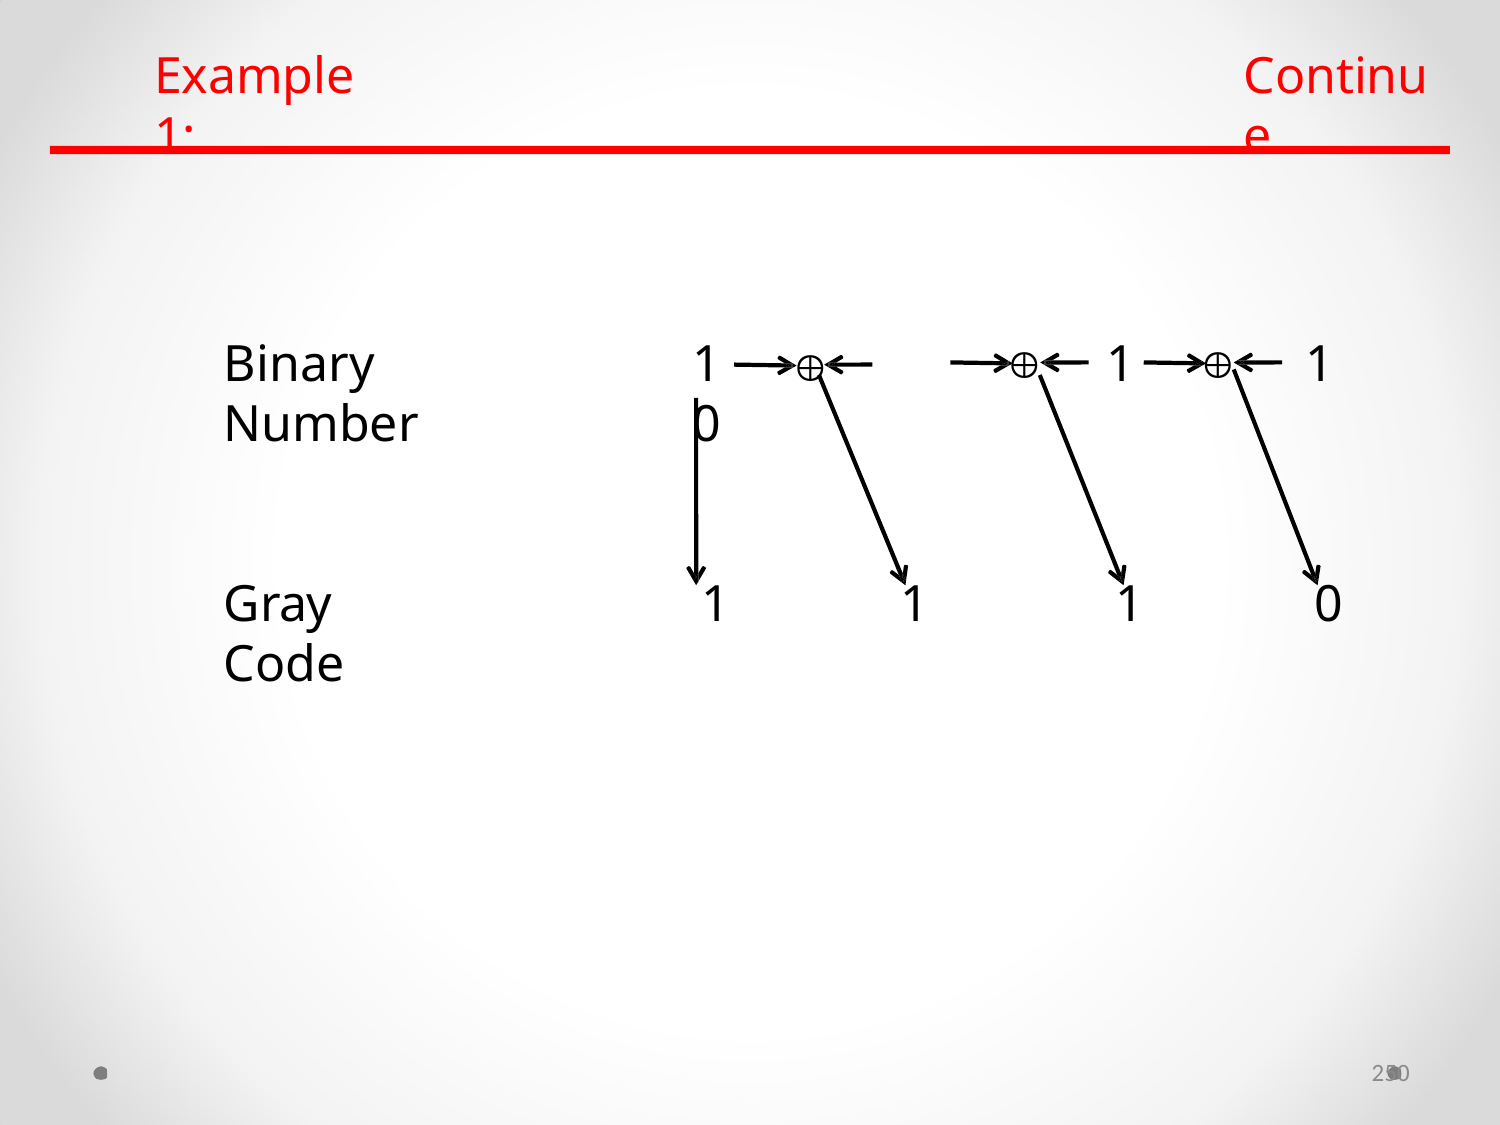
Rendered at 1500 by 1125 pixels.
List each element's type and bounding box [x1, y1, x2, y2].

title [152, 41, 404, 232]
text_box [221, 569, 455, 692]
text_box [1303, 329, 1335, 392]
text_box [686, 329, 930, 632]
text_box [404, 41, 1450, 164]
text_box [221, 329, 555, 452]
picture [0, 0, 1500, 1125]
text_box [1104, 329, 1136, 392]
text_box [950, 331, 1145, 632]
text_box [1369, 1060, 1413, 1087]
text_box [1143, 331, 1344, 632]
